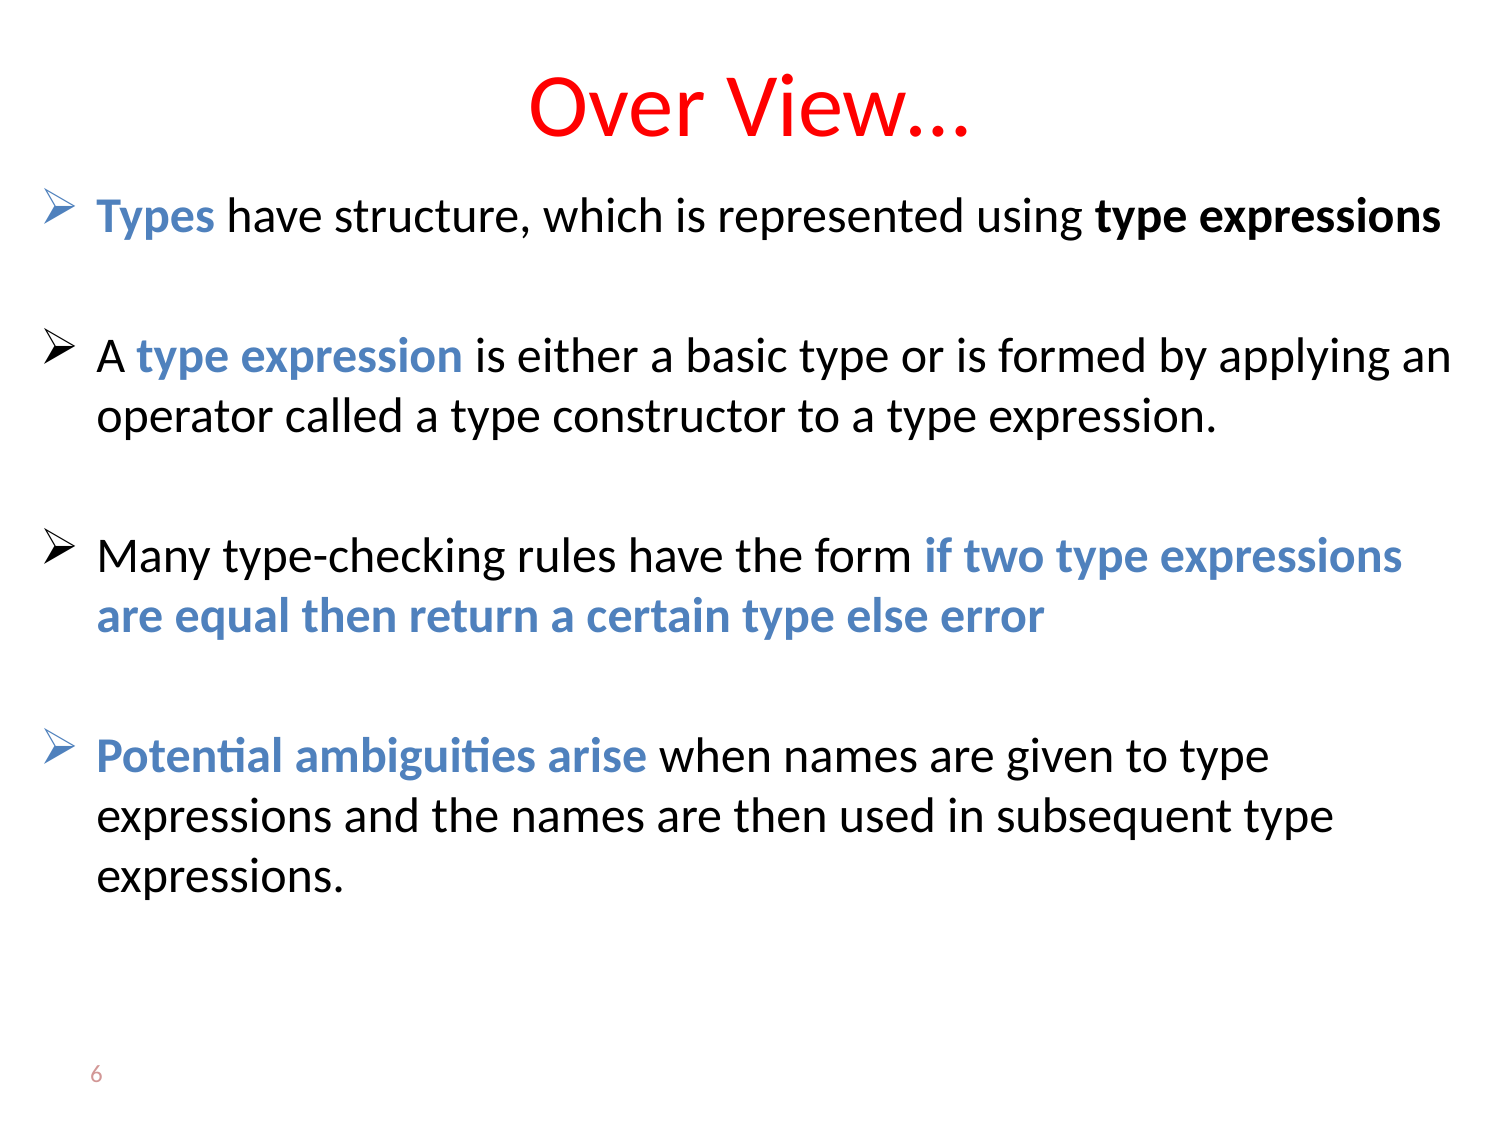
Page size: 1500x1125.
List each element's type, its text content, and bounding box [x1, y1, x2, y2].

slide_number 6 [75, 1042, 425, 1103]
title Over View… [75, 37, 1425, 163]
list Types have structure, which is represented using type expressions A type expression is either a basic type or is formed by applying an operator called a type constructor to a type expression. Many type-checking rules have the form if two type expressions are equal then return a certain type else error Potential ambiguities arise when names are given to type expressions and the names are then used in subsequent type expressions. [24, 174, 1475, 1025]
